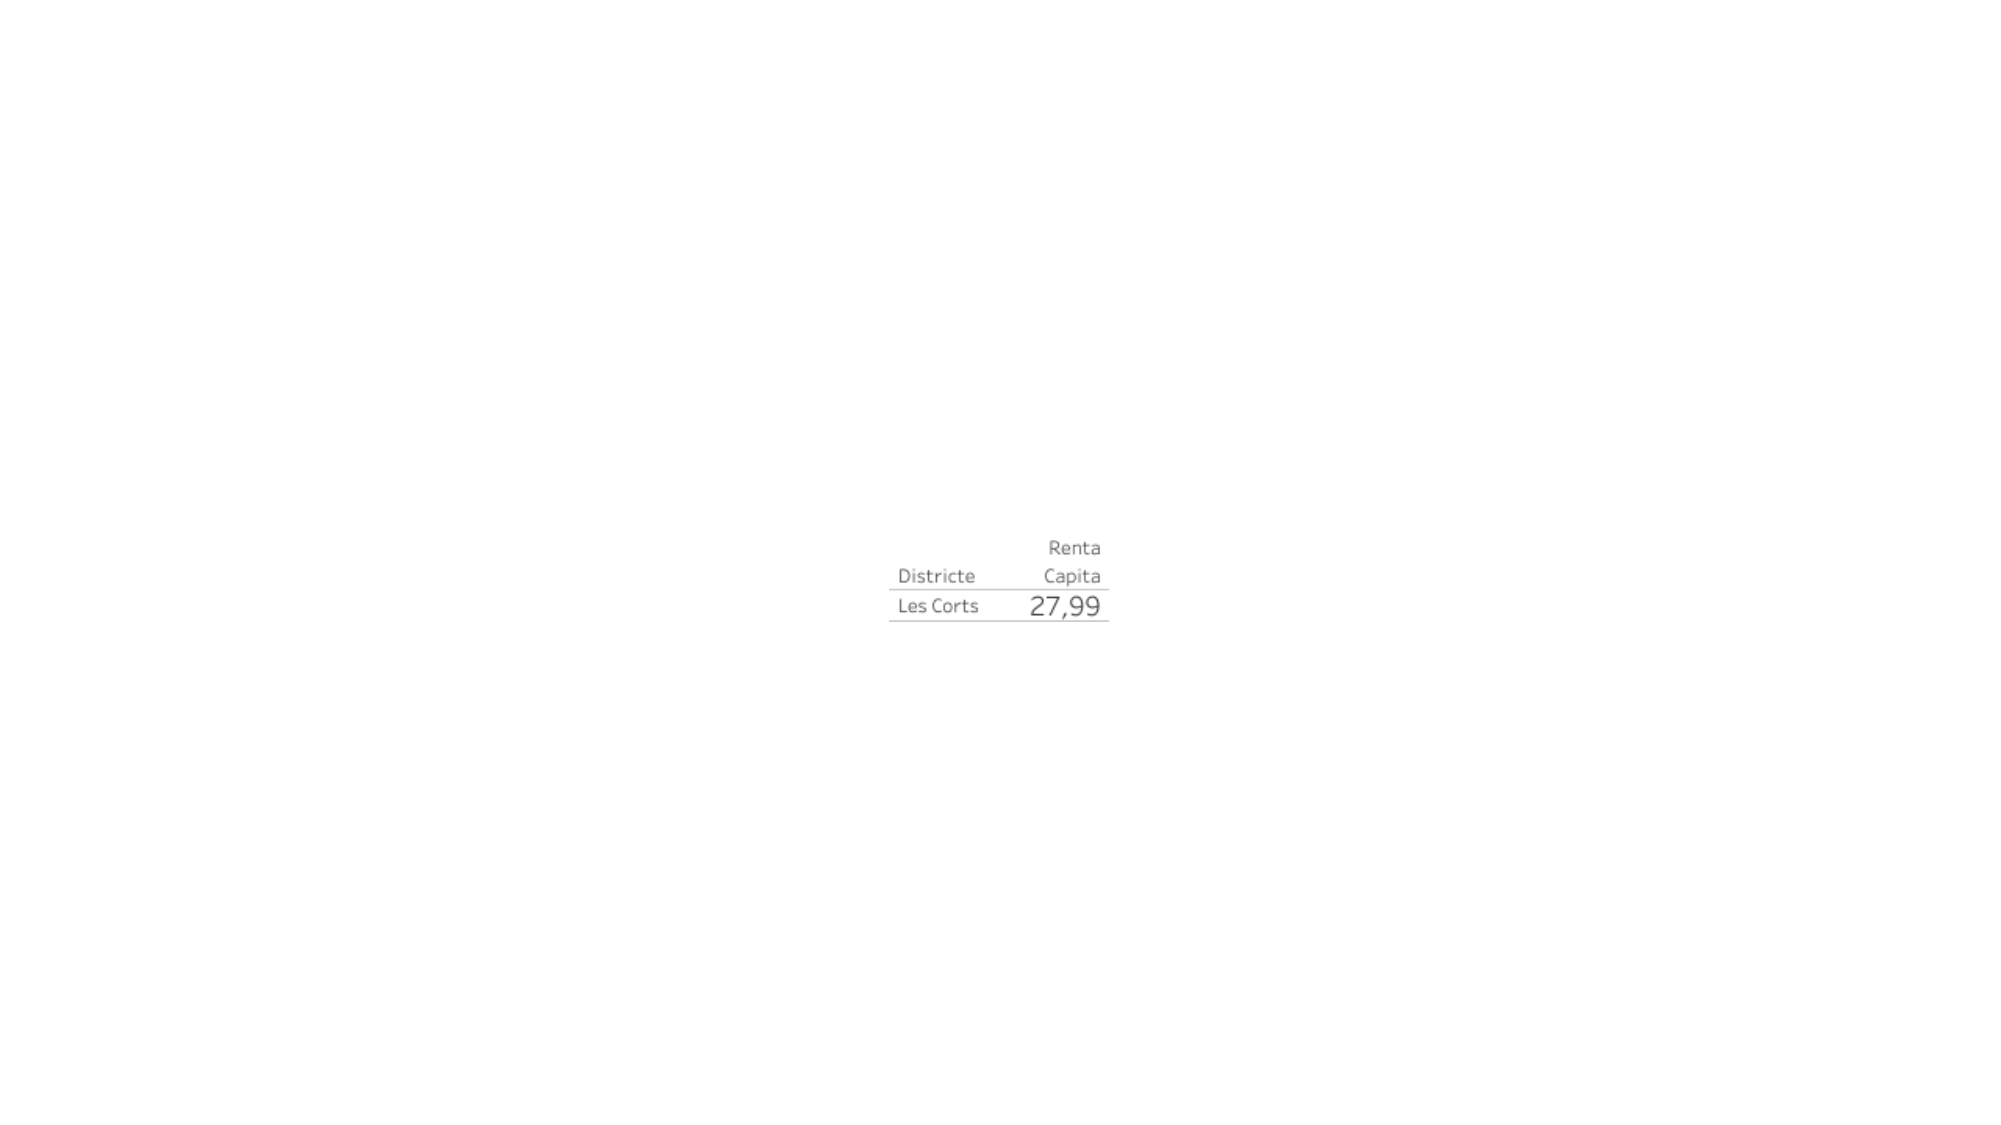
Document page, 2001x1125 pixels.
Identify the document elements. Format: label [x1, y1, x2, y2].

picture [889, 503, 1111, 622]
